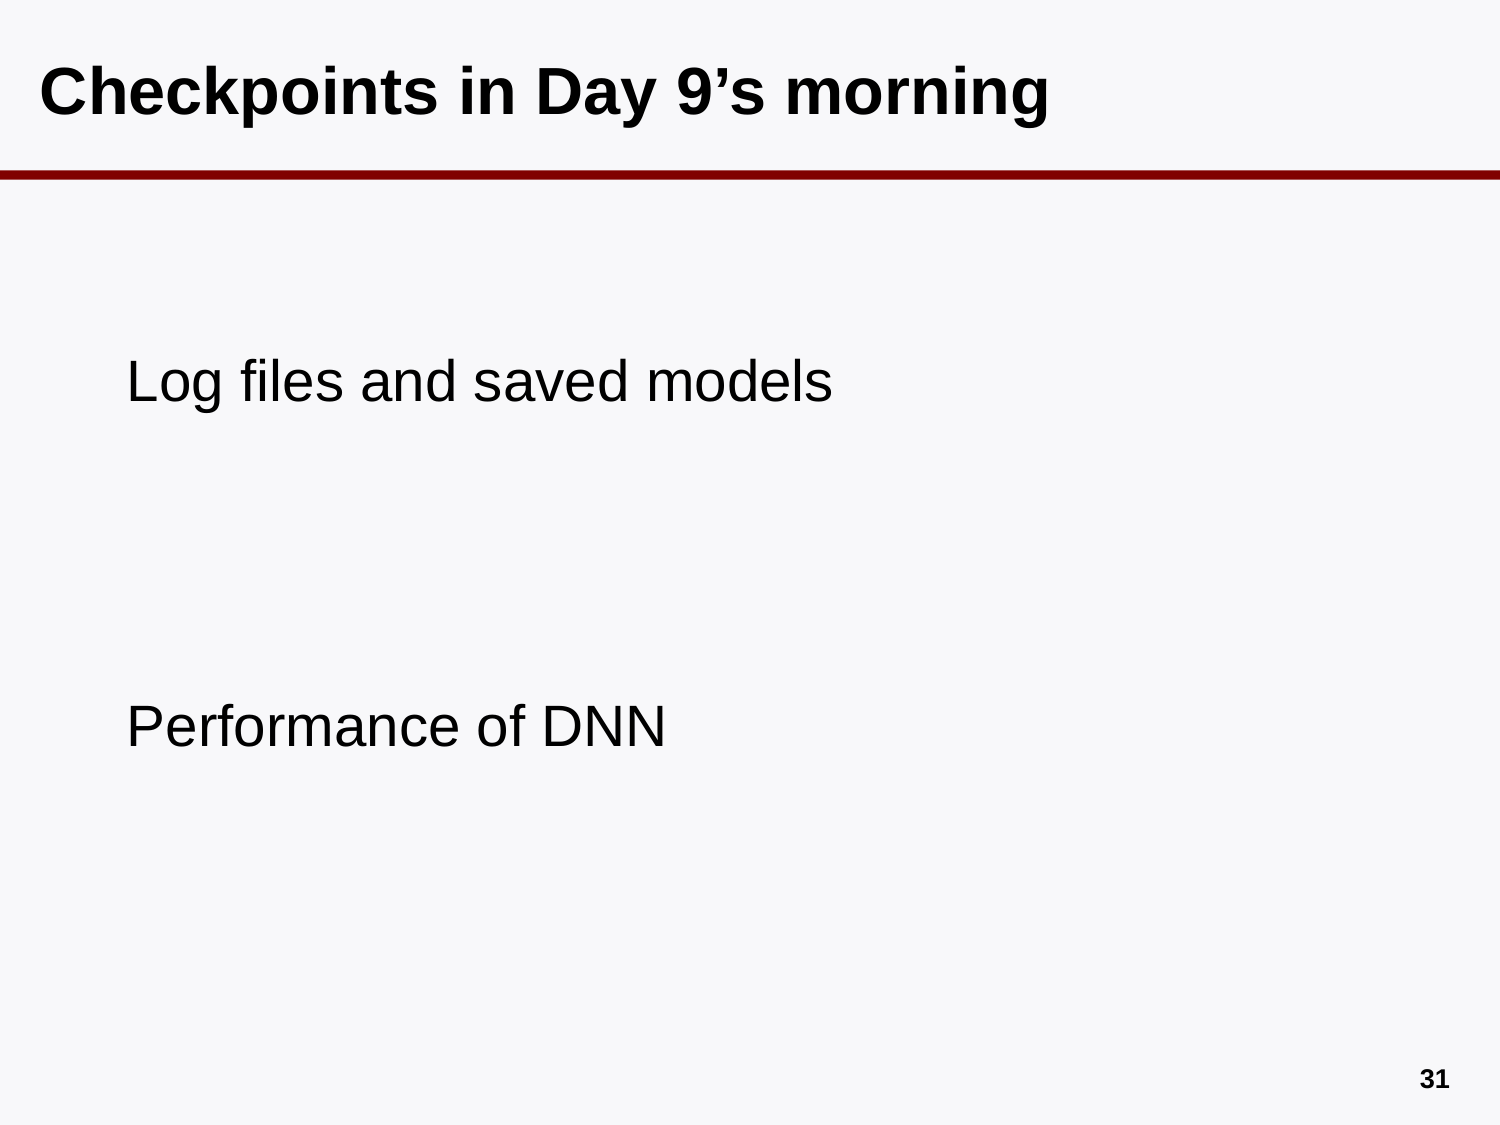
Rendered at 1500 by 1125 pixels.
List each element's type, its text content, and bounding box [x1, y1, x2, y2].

text_box Performance of DNN [112, 680, 1500, 766]
text_box Log files and saved models [112, 335, 904, 421]
title Checkpoints in Day 9’s morning [24, 24, 1459, 150]
slide_number 30 [1113, 1053, 1464, 1095]
